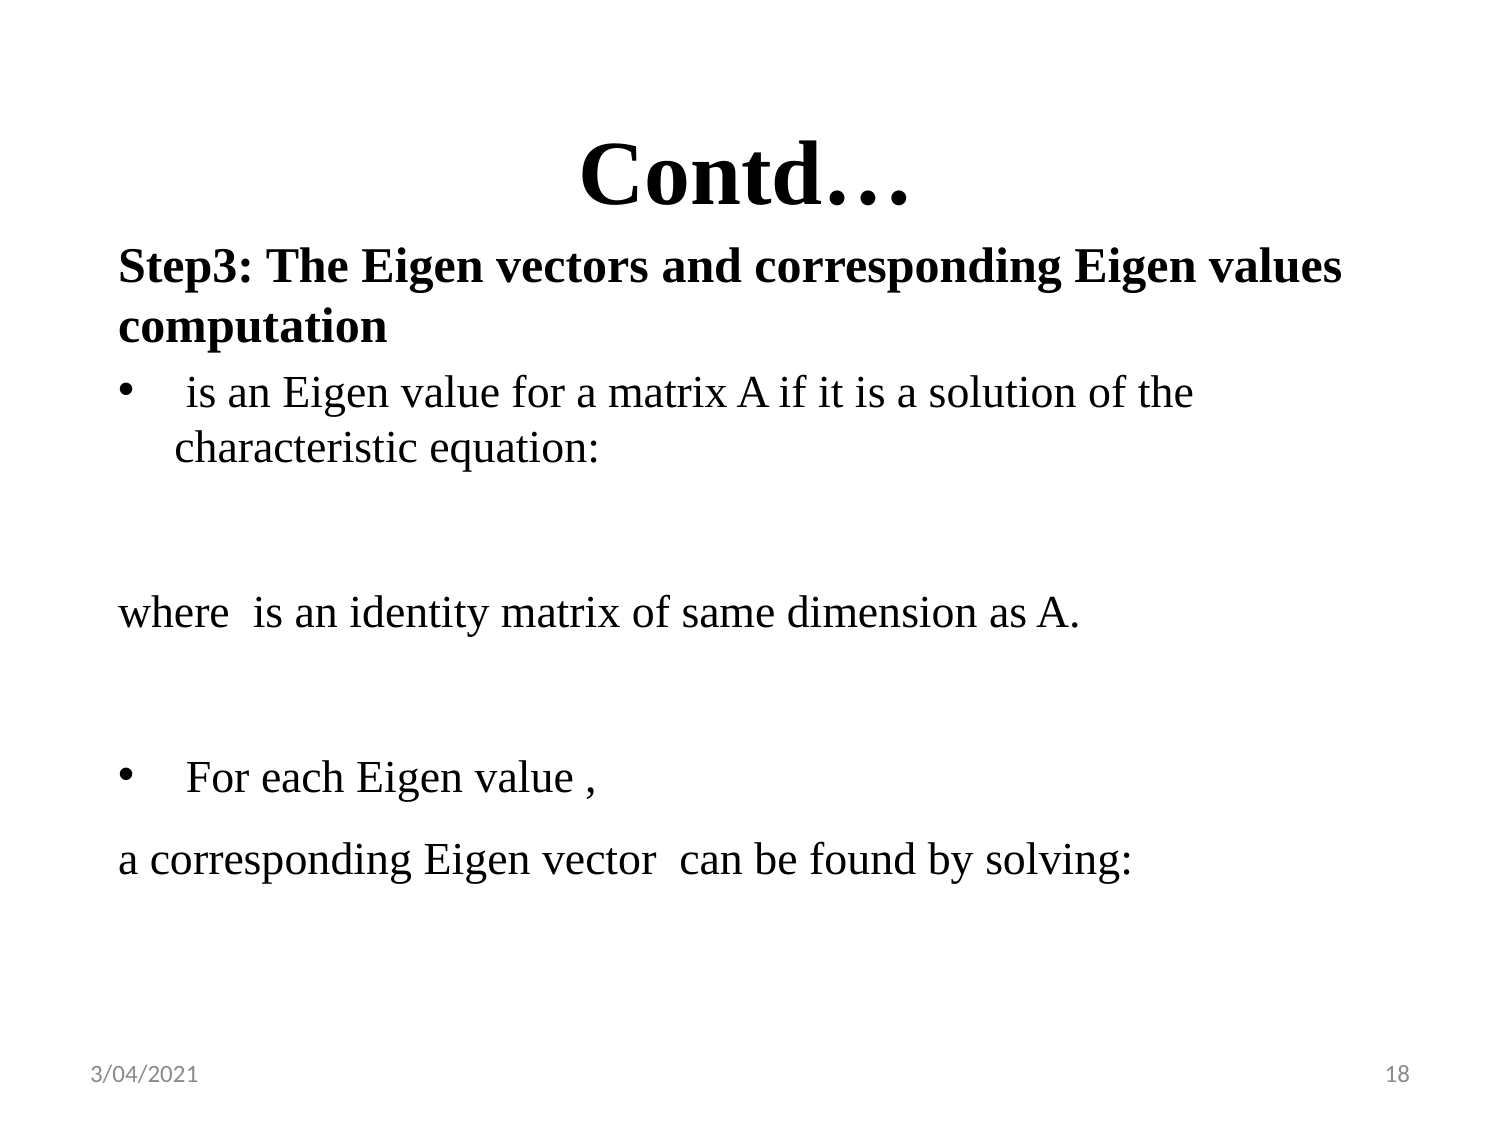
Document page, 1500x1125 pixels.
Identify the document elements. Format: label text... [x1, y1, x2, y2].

slide_number 18 [1074, 1042, 1425, 1103]
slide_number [75, 1042, 425, 1103]
